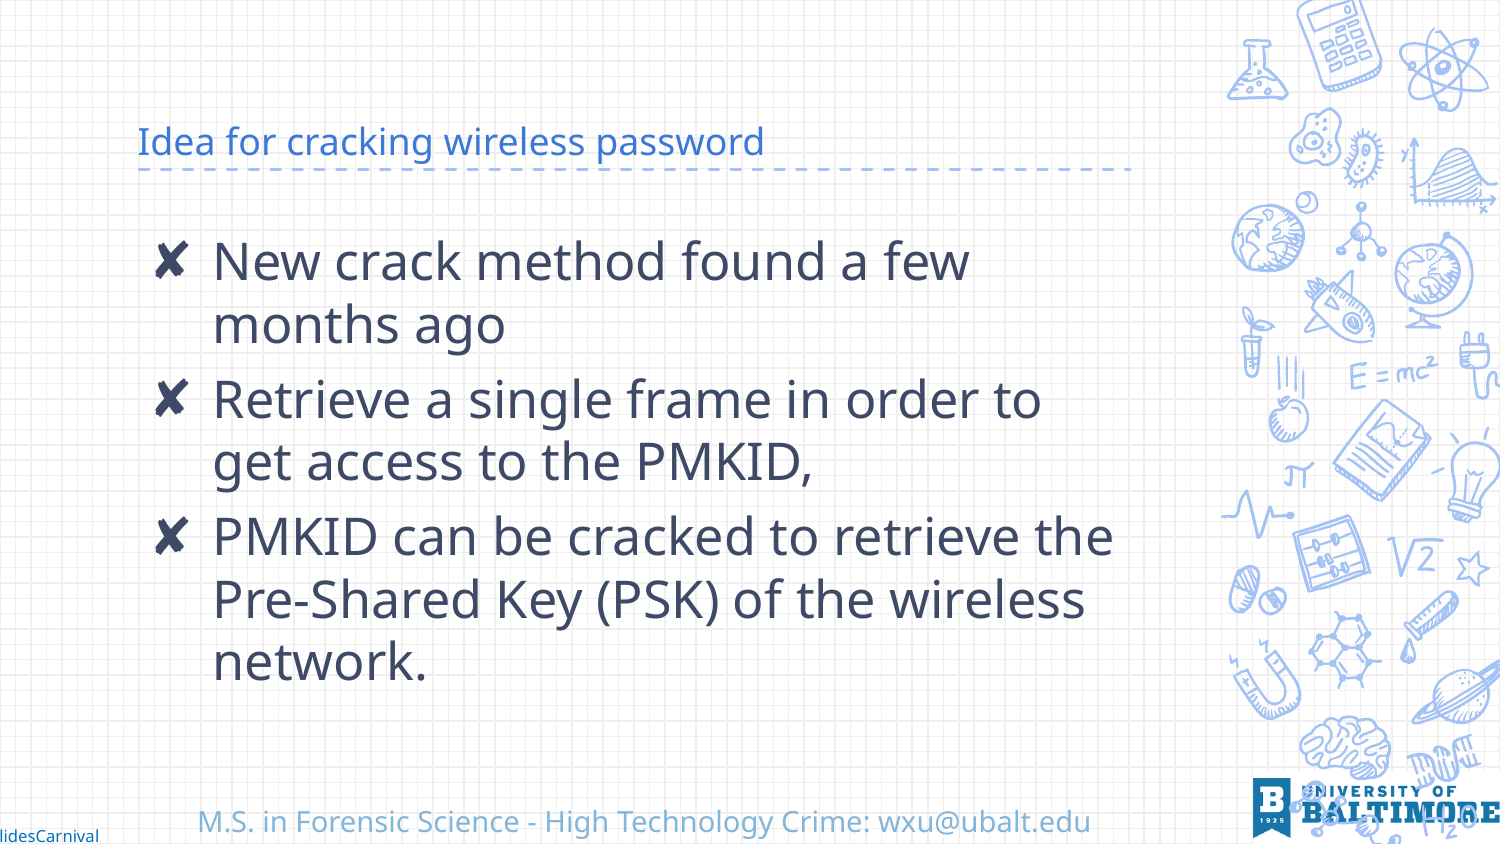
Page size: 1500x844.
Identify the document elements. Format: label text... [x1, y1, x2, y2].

picture [1316, 786, 1321, 797]
picture [1253, 771, 1500, 844]
list New crack method found a few months ago Retrieve a single frame in order to get access to the PMKID, PMKID can be cracked to retrieve the Pre-Shared Key (PSK) of the wireless network. [122, 213, 1130, 806]
title Idea for cracking wireless password [122, 36, 1130, 178]
picture [1365, 817, 1376, 833]
picture [1327, 813, 1336, 822]
